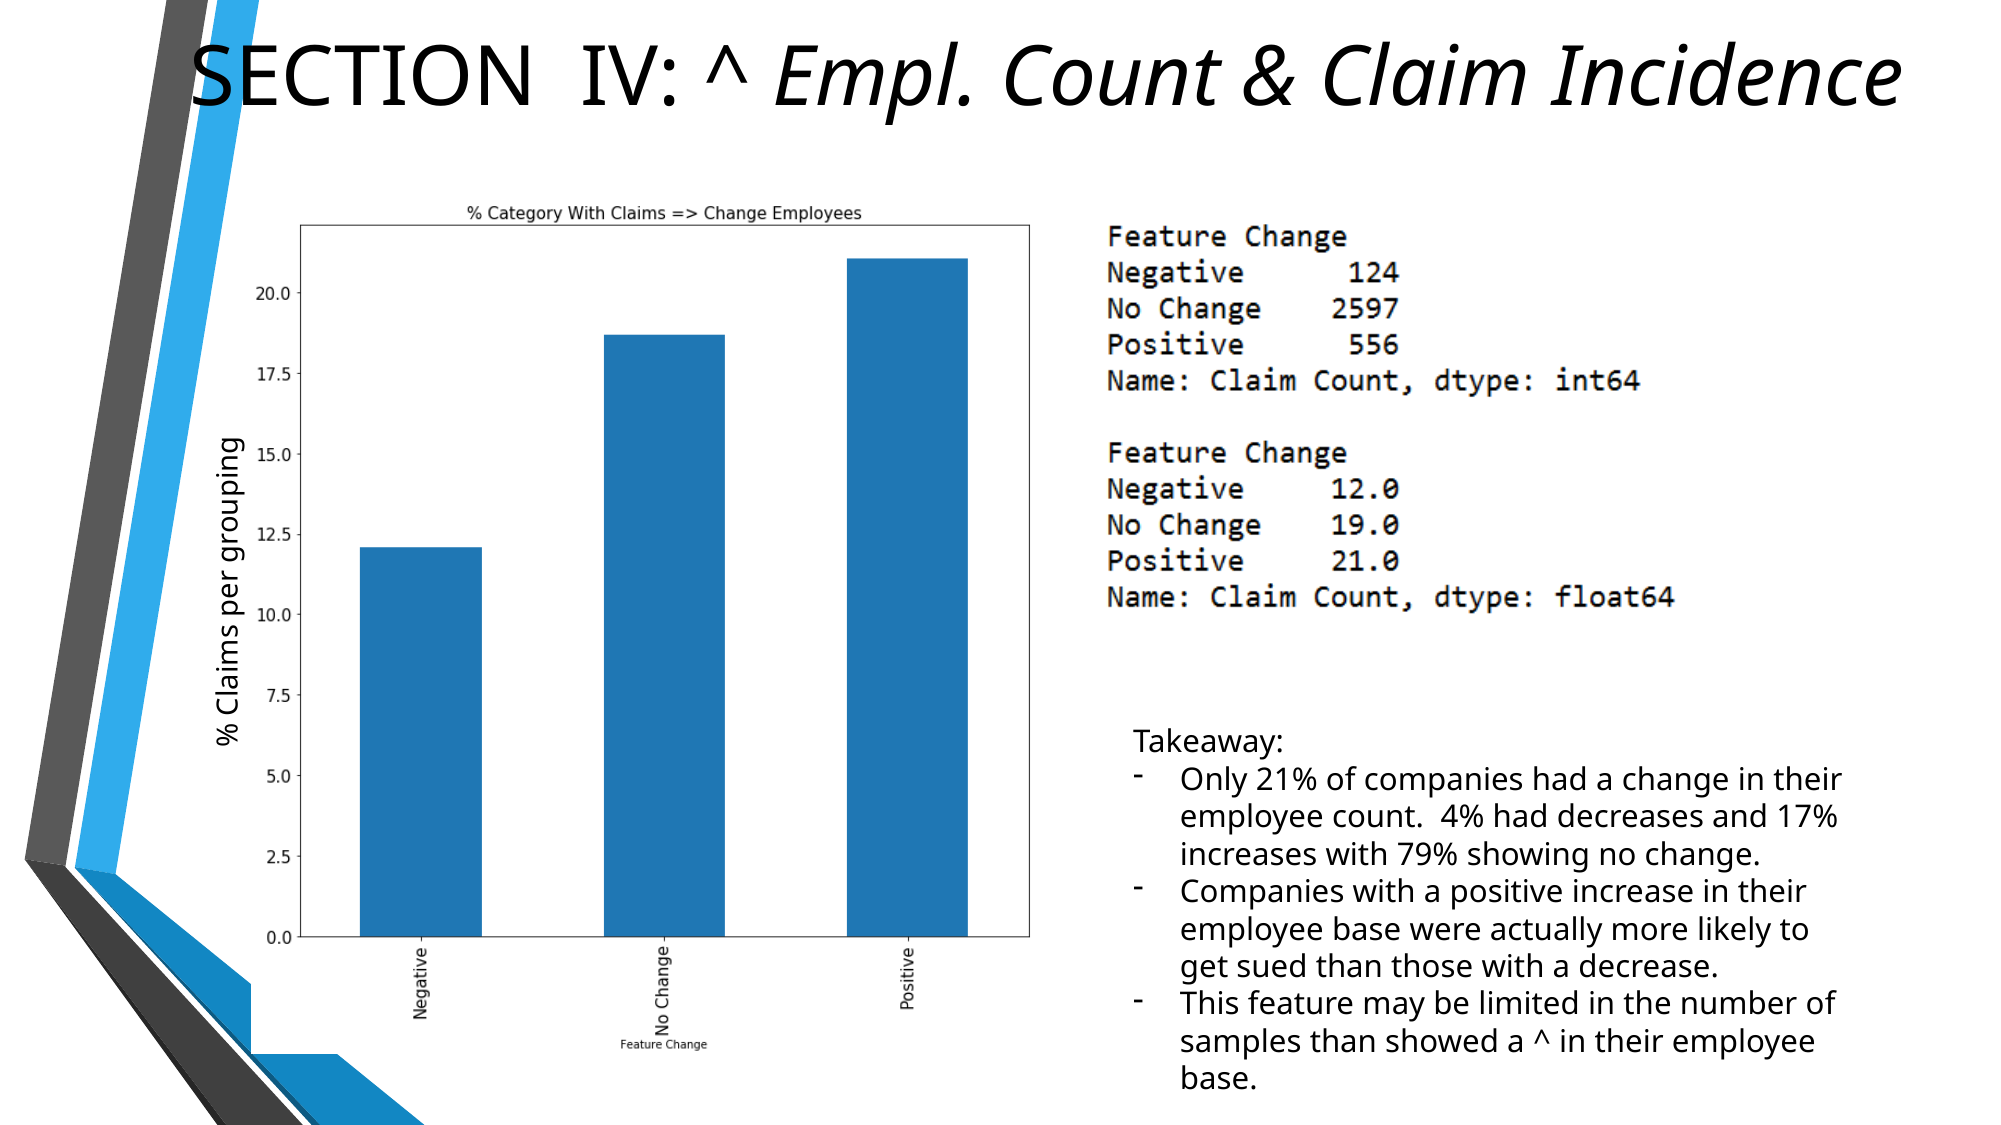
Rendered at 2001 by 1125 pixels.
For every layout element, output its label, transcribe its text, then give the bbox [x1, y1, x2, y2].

text_box SECTION IV: ^ Empl. Count & Claim Incidence [175, 14, 1942, 130]
picture [251, 204, 1054, 1054]
text_box Takeaway: Only 21% of companies had a change in their employee count. 4% had decreases and 17% increases with 79% showing no change. Companies with a positive increase in their employee base were actually more likely to get sued than those with a decrease. This feature may be limited in the number of samples than showed a ^ in their employee base. [1118, 714, 1859, 1125]
picture [1104, 223, 1683, 615]
text_box % Claims per grouping [201, 380, 251, 763]
